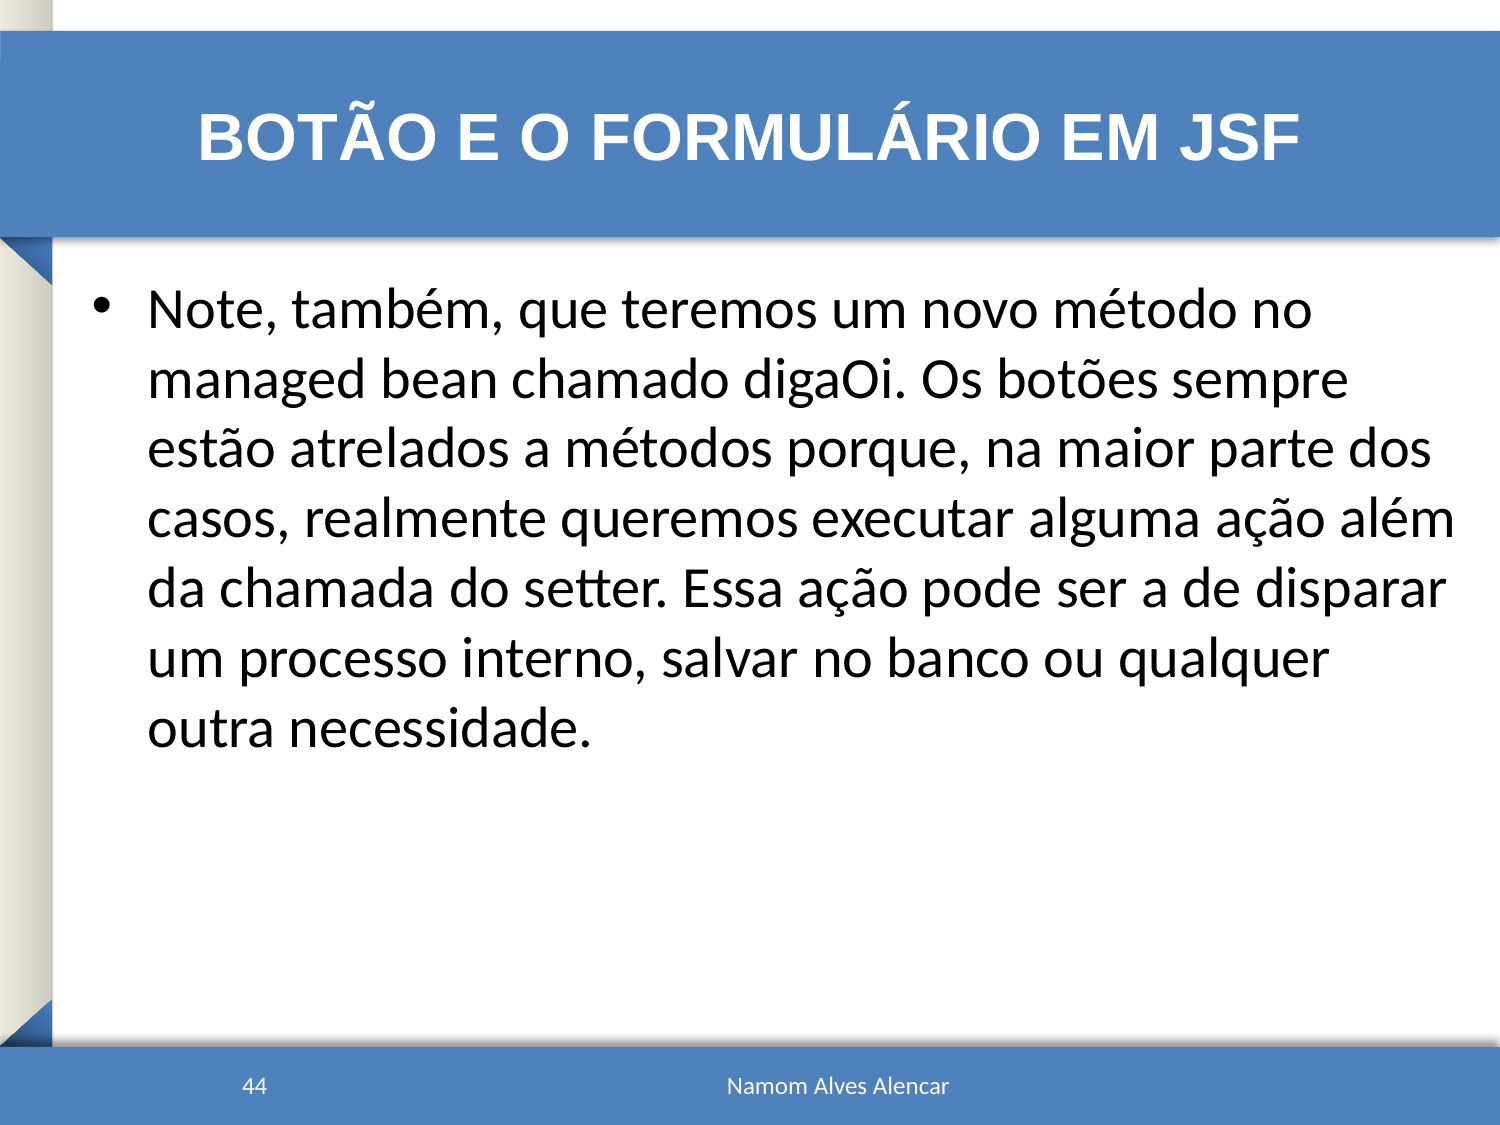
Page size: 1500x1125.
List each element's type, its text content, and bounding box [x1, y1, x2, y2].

title Botão e o formulário em JSF [53, 57, 1447, 211]
slide_number 44 [227, 1054, 578, 1115]
footer Namom Alves Alencar [601, 1054, 1077, 1115]
list Note, também, que teremos um novo método no managed bean chamado digaOi. Os botões sempre estão atrelados a métodos porque, na maior parte dos casos, realmente queremos executar alguma ação além da chamada do setter. Essa ação pode ser a de disparar um processo interno, salvar no banco ou qualquer outra necessidade. [76, 262, 1483, 1024]
